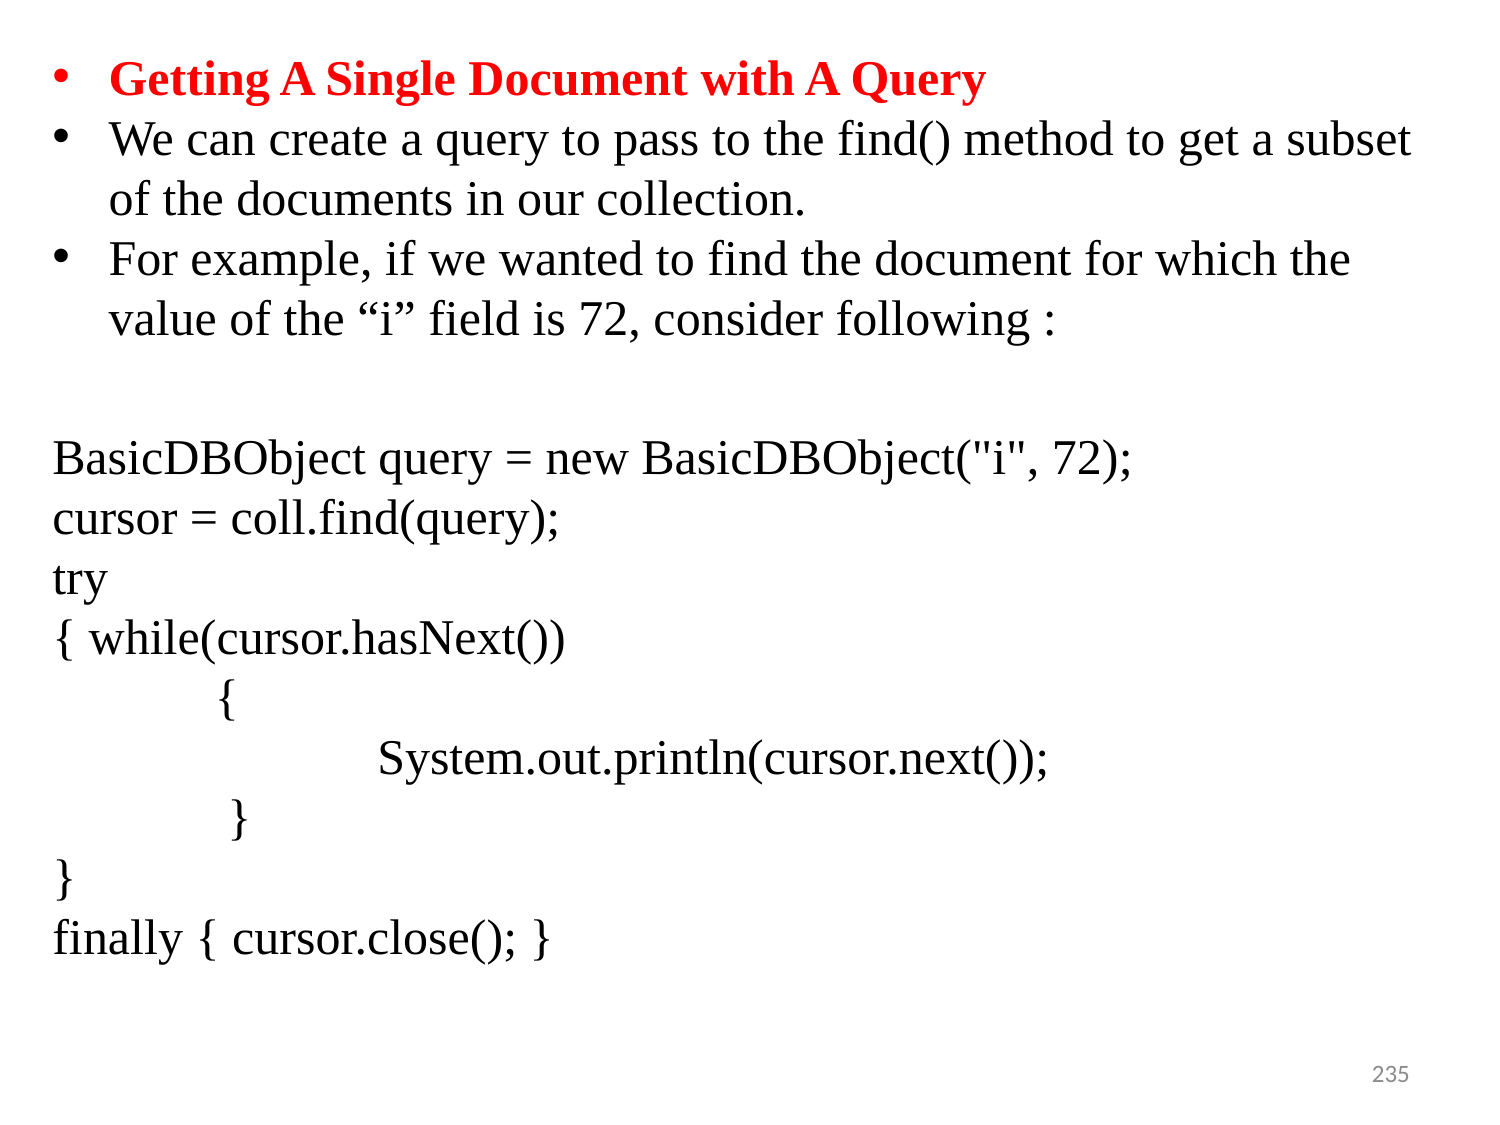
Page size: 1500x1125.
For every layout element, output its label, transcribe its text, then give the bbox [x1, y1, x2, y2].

text_box 235 [1074, 1042, 1425, 1103]
text_box Getting A Single Document with A Query We can create a query to pass to the find() method to get a subset of the documents in our collection. For example, if we wanted to find the document for which the value of the “i” field is 72, consider following : BasicDBObject query = new BasicDBObject("i", 72); cursor = coll.find(query); try { while(cursor.hasNext()) { System.out.println(cursor.next()); } } finally { cursor.close(); } [37, 37, 1475, 1075]
